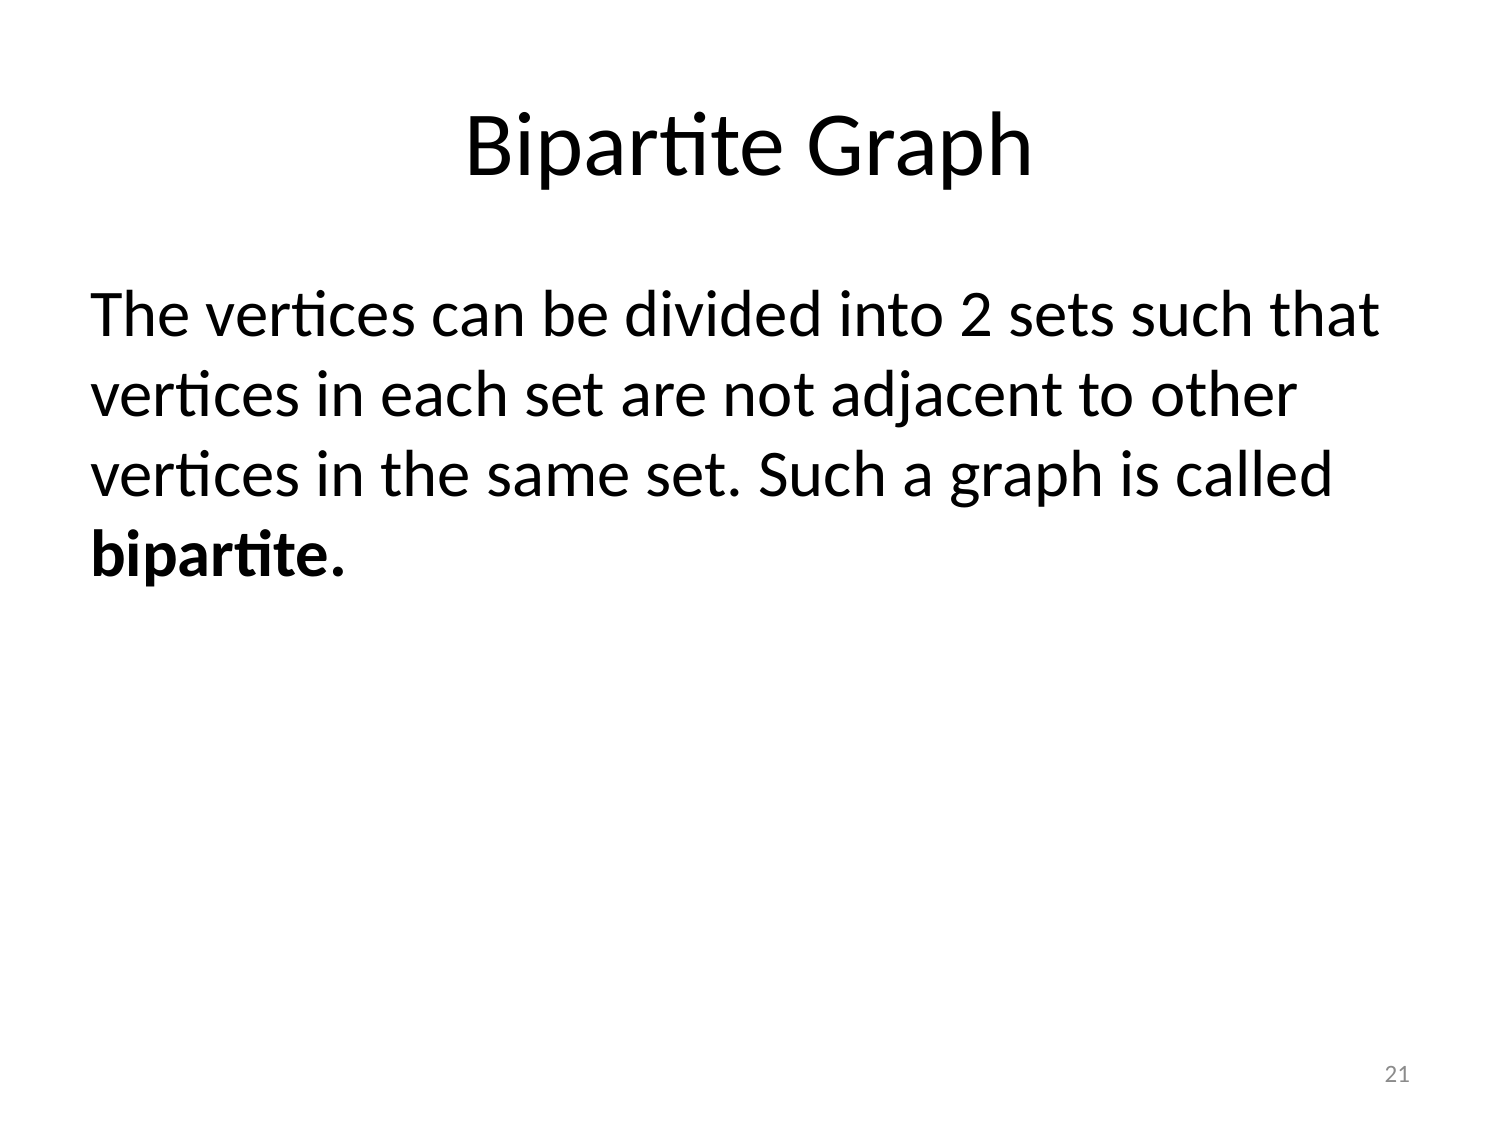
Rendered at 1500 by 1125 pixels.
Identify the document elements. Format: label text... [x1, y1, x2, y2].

list The vertices can be divided into 2 sets such that vertices in each set are not adjacent to other vertices in the same set. Such a graph is called bipartite. [75, 262, 1425, 1005]
slide_number 21 [1074, 1042, 1425, 1103]
title Bipartite Graph [75, 45, 1425, 233]
